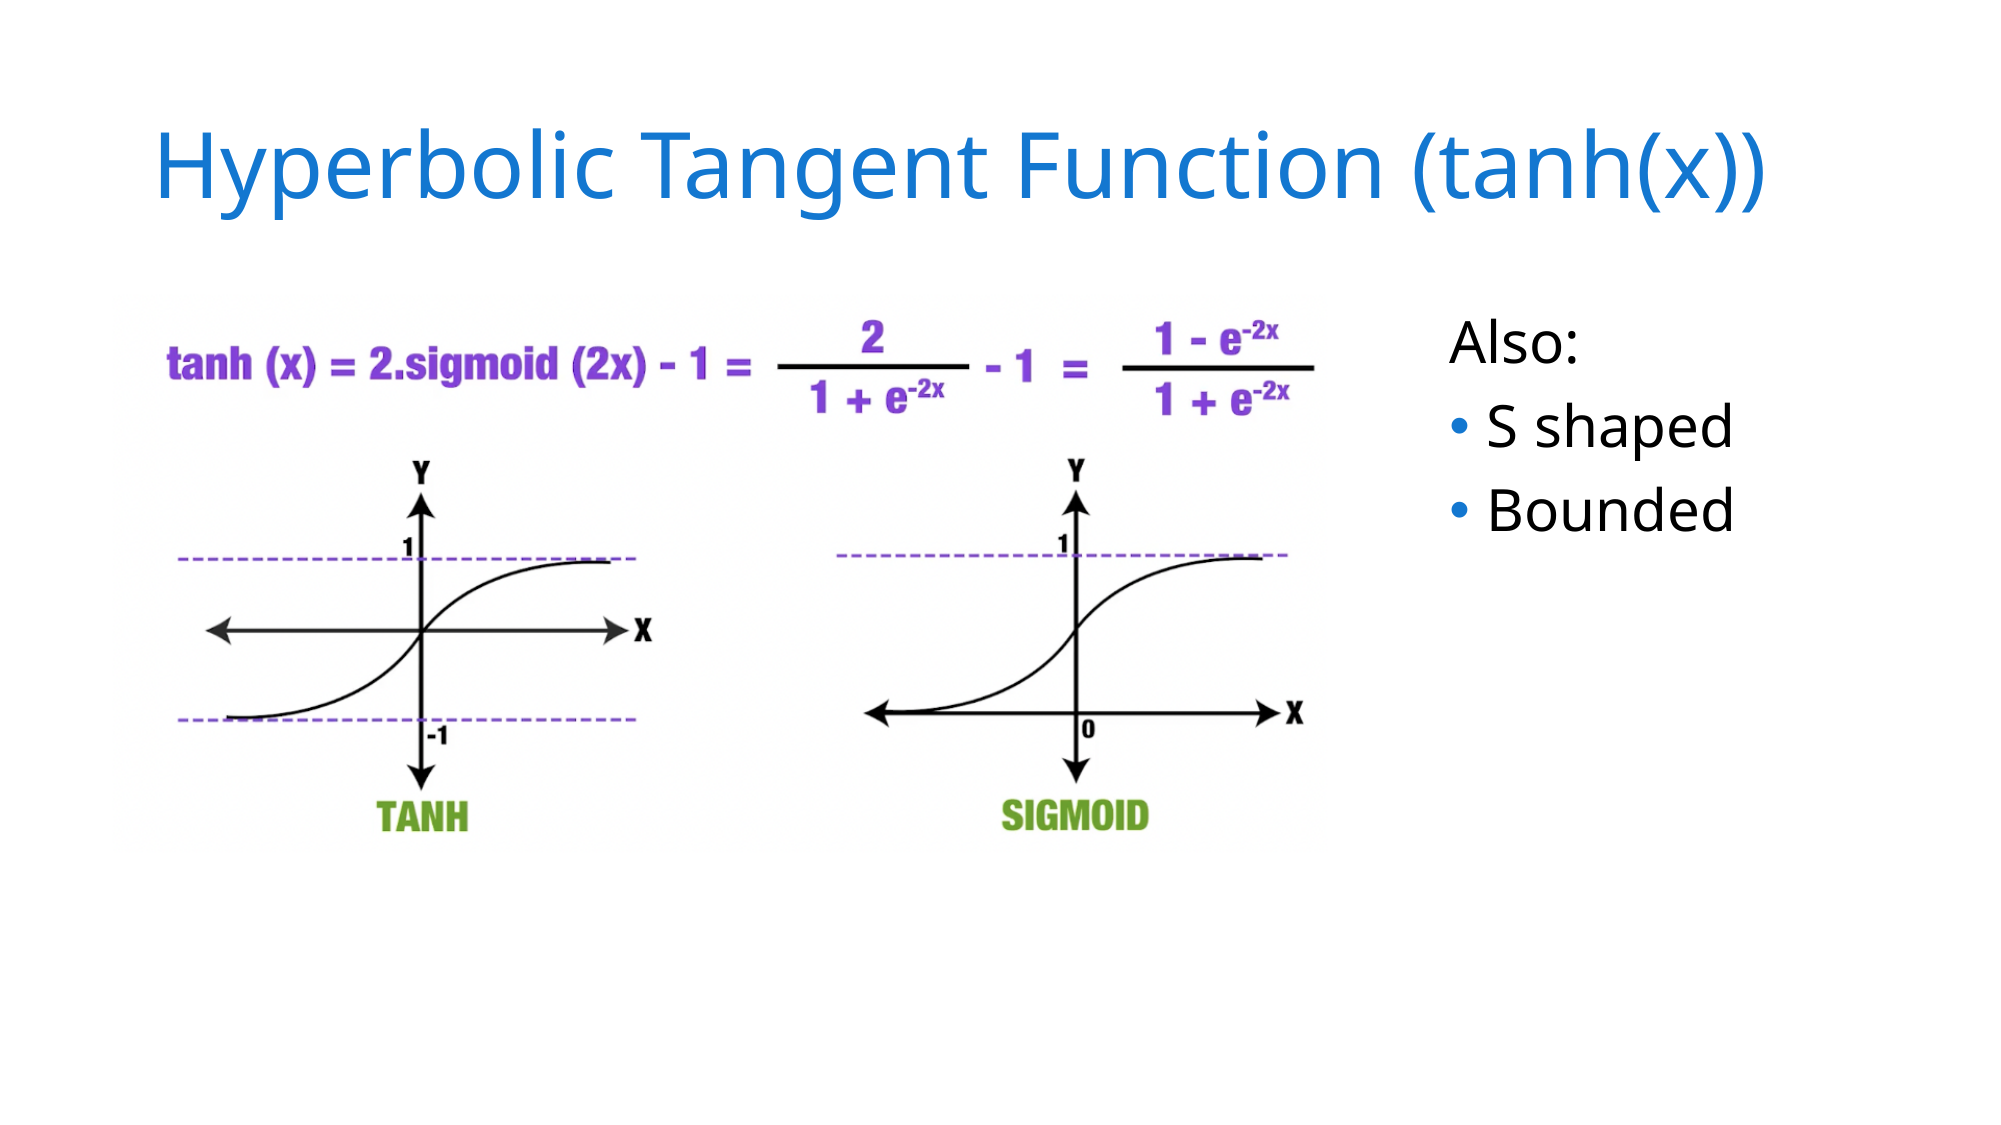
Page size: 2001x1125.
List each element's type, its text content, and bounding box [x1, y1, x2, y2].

picture [111, 293, 1328, 853]
title Hyperbolic Tangent Function (tanh(x)) [137, 59, 1863, 278]
list Also: S shaped Bounded [1434, 305, 2000, 1020]
